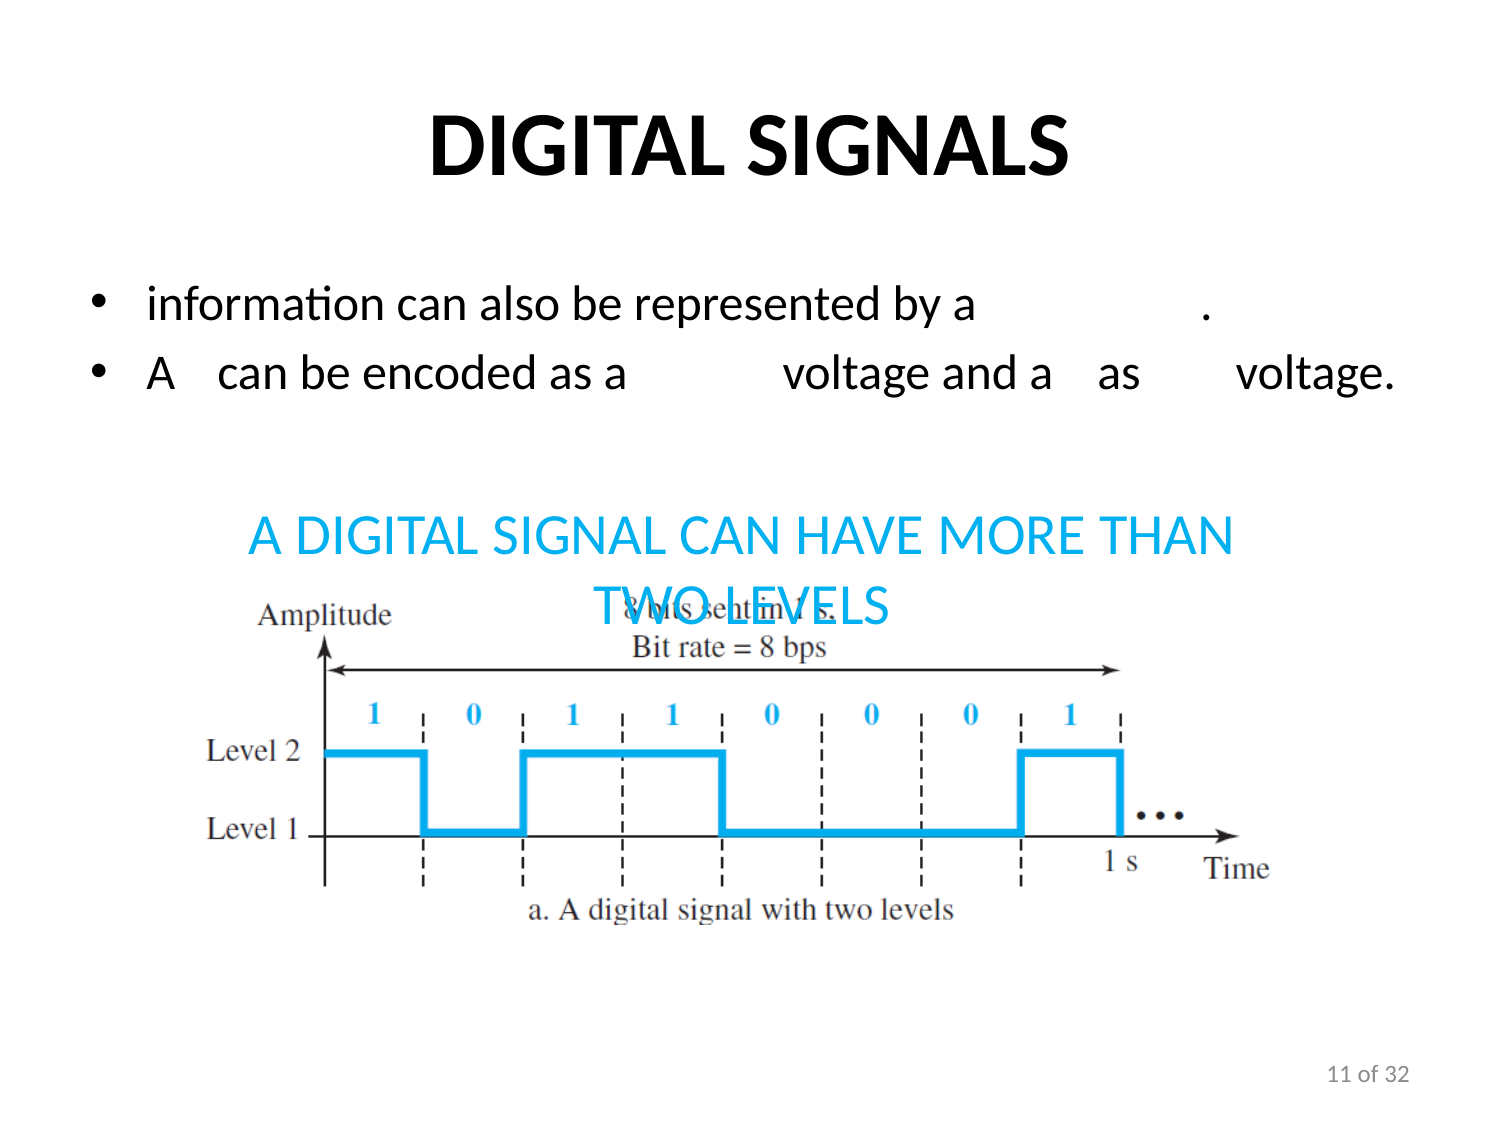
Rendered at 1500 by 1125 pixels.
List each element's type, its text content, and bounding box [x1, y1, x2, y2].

picture [149, 574, 1293, 926]
list information can also be represented by a digital signal. A 1 can be encoded as a positive voltage and a 0 as zero voltage. [75, 262, 1425, 1005]
title Digital Signals [75, 45, 1425, 233]
text_box A digital signal can have more than two levels [191, 489, 1292, 574]
slide_number 11 of 32 [1074, 1042, 1425, 1103]
